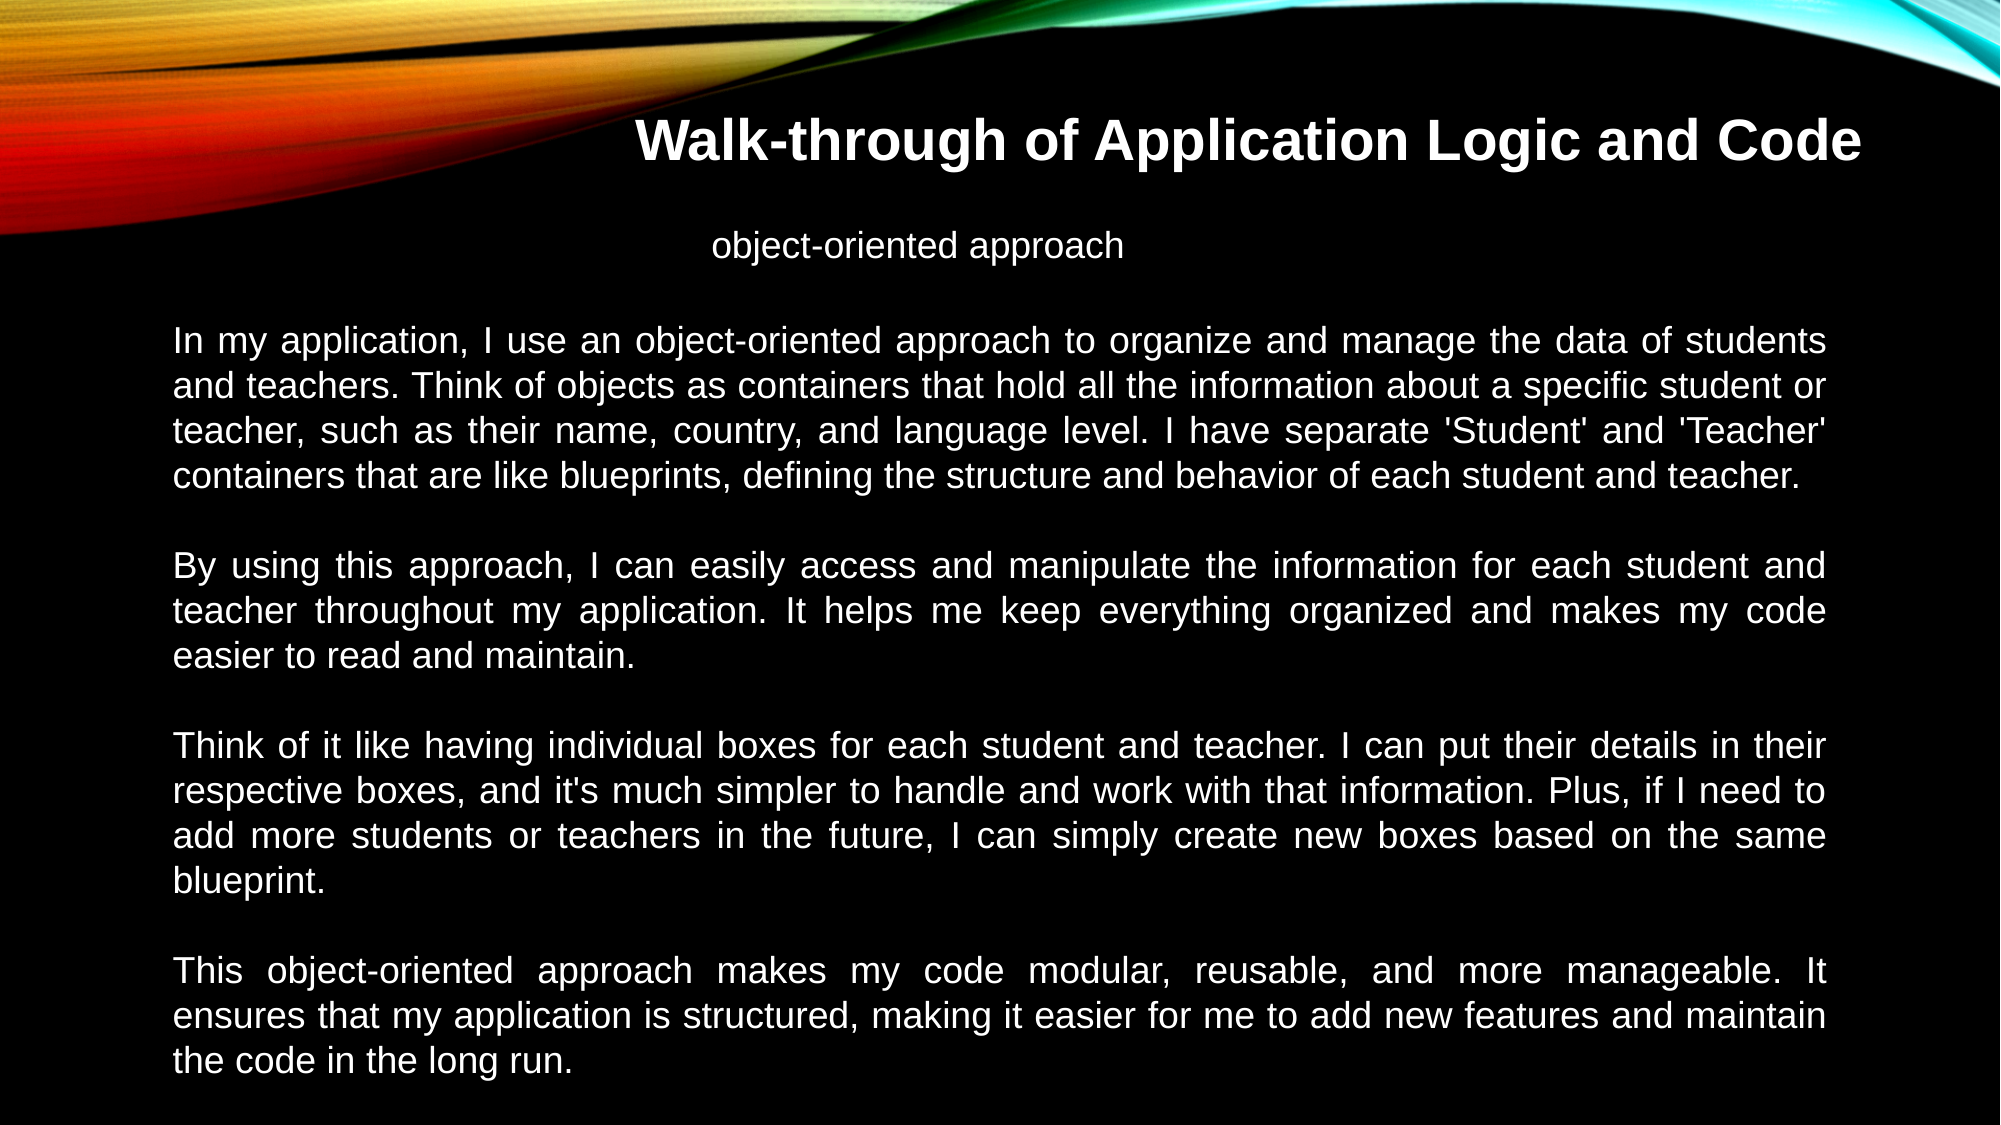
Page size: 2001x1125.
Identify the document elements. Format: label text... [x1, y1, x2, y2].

text_box In my application, I use an object-oriented approach to organize and manage the data of students and teachers. Think of objects as containers that hold all the information about a specific student or teacher, such as their name, country, and language level. I have separate 'Student' and 'Teacher' containers that are like blueprints, defining the structure and behavior of each student and teacher. By using this approach, I can easily access and manipulate the information for each student and teacher throughout my application. It helps me keep everything organized and makes my code easier to read and maintain. Think of it like having individual boxes for each student and teacher. I can put their details in their respective boxes, and it's much simpler to handle and work with that information. Plus, if I need to add more students or teachers in the future, I can simply create new boxes based on the same blueprint. This object-oriented approach makes my code modular, reusable, and more manageable. It ensures that my application is structured, making it easier for me to add new features and maintain the code in the long run. [157, 308, 1842, 1125]
picture [0, 0, 2000, 237]
text_box object-oriented approach [696, 214, 1161, 274]
text_box Walk-through of Application Logic and Code [585, 94, 1914, 180]
